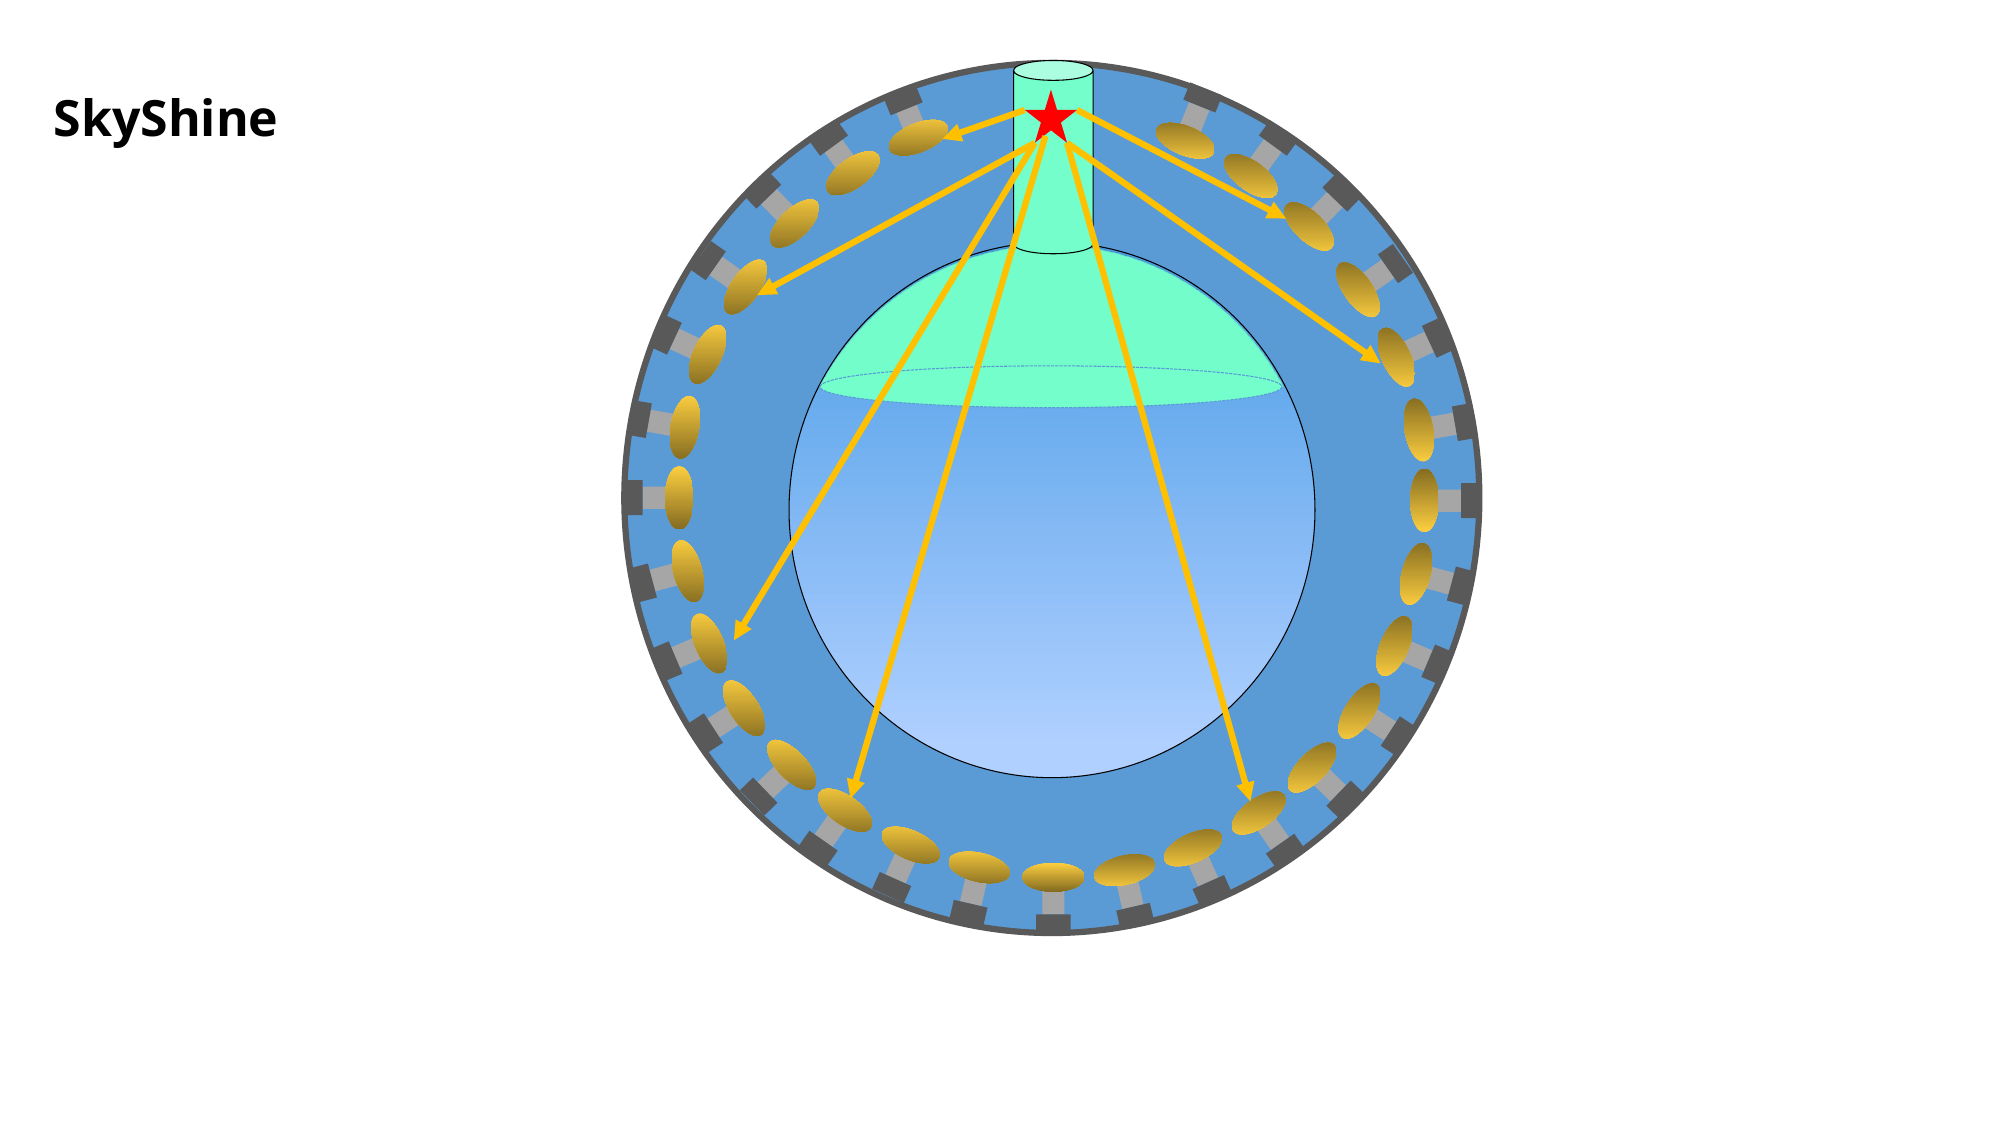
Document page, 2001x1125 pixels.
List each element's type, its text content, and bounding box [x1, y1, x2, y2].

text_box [624, 60, 1480, 933]
title SkyShine [38, 11, 1764, 229]
